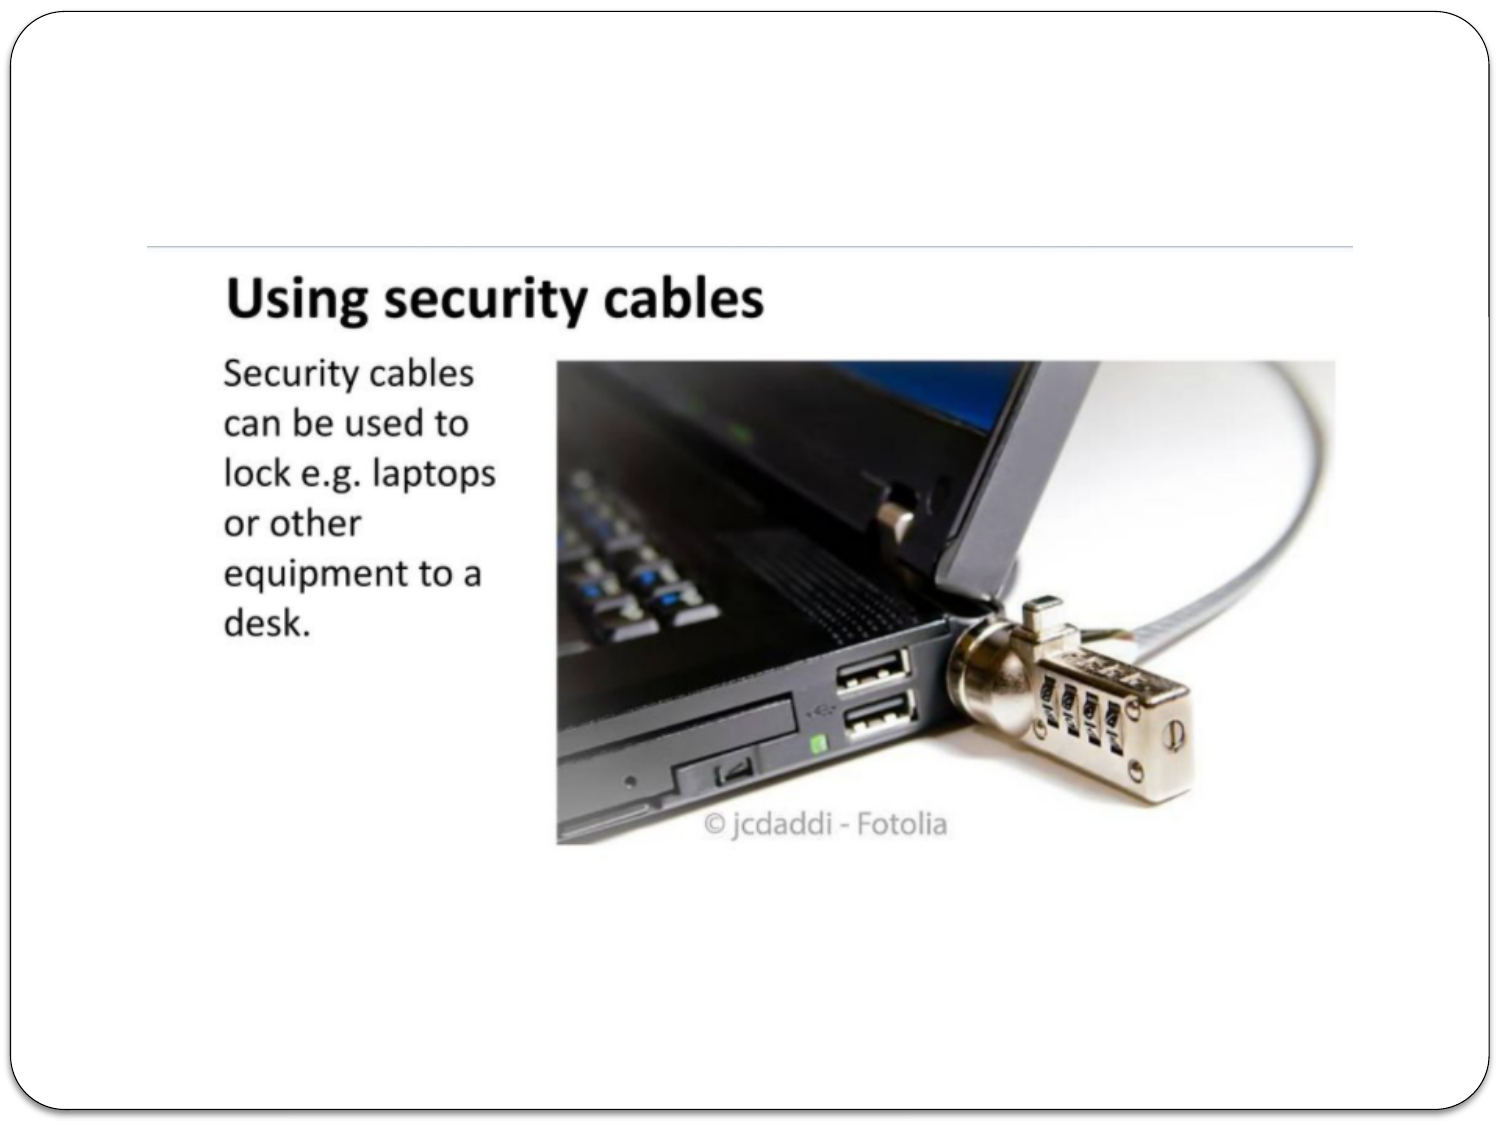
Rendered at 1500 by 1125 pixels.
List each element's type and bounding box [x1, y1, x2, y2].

picture [147, 245, 1353, 880]
